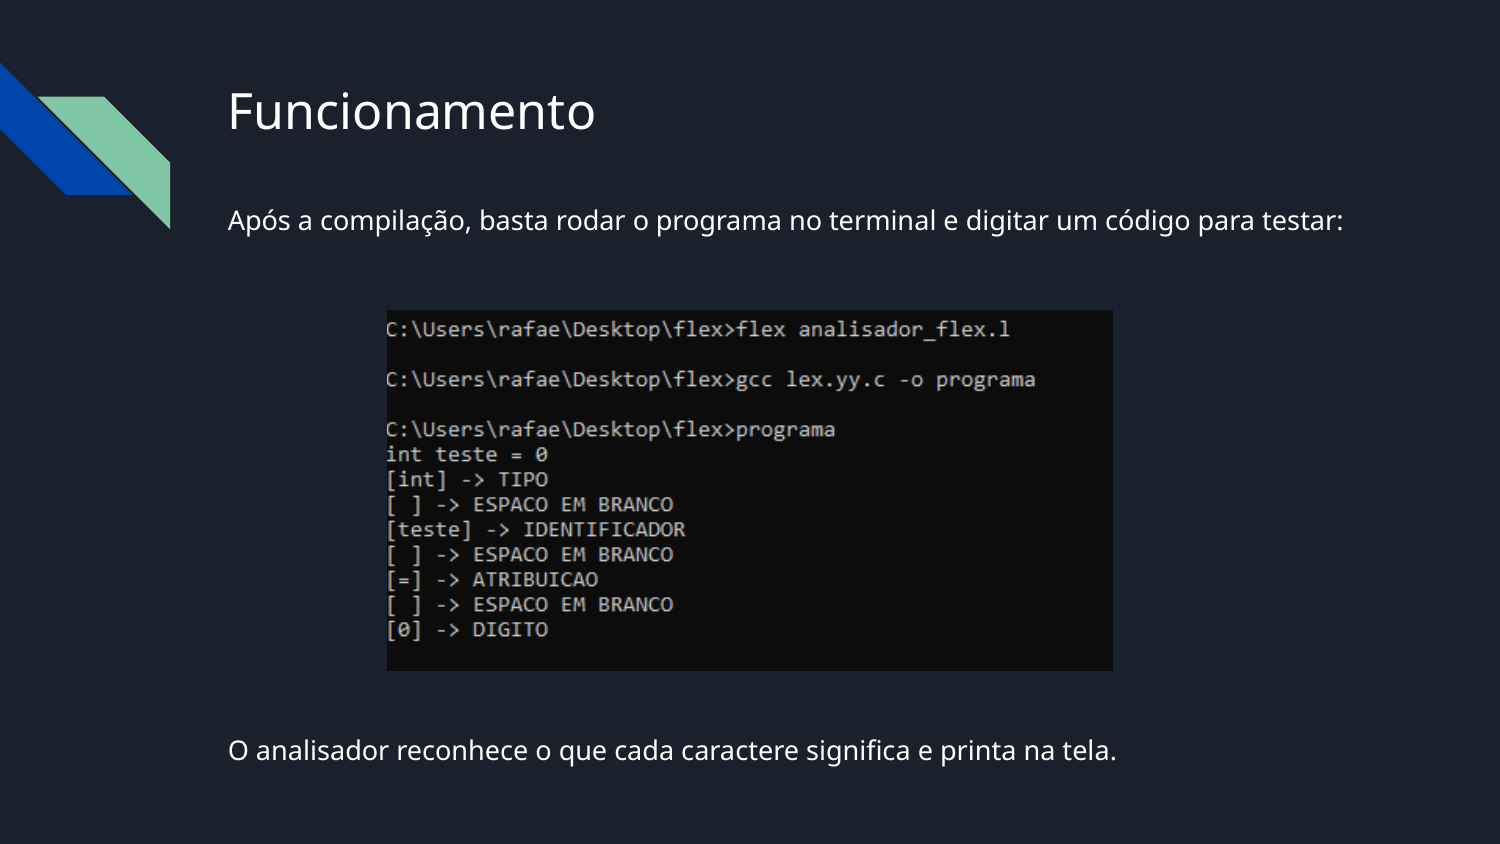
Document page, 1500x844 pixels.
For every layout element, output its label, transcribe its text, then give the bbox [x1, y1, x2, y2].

list Após a compilação, basta rodar o programa no terminal e digitar um código para testar: [212, 183, 1368, 661]
text_box O analisador reconhece o que cada caractere significa e printa na tela. [212, 718, 1396, 782]
title Funcionamento [212, 64, 1368, 183]
picture [387, 309, 1113, 672]
